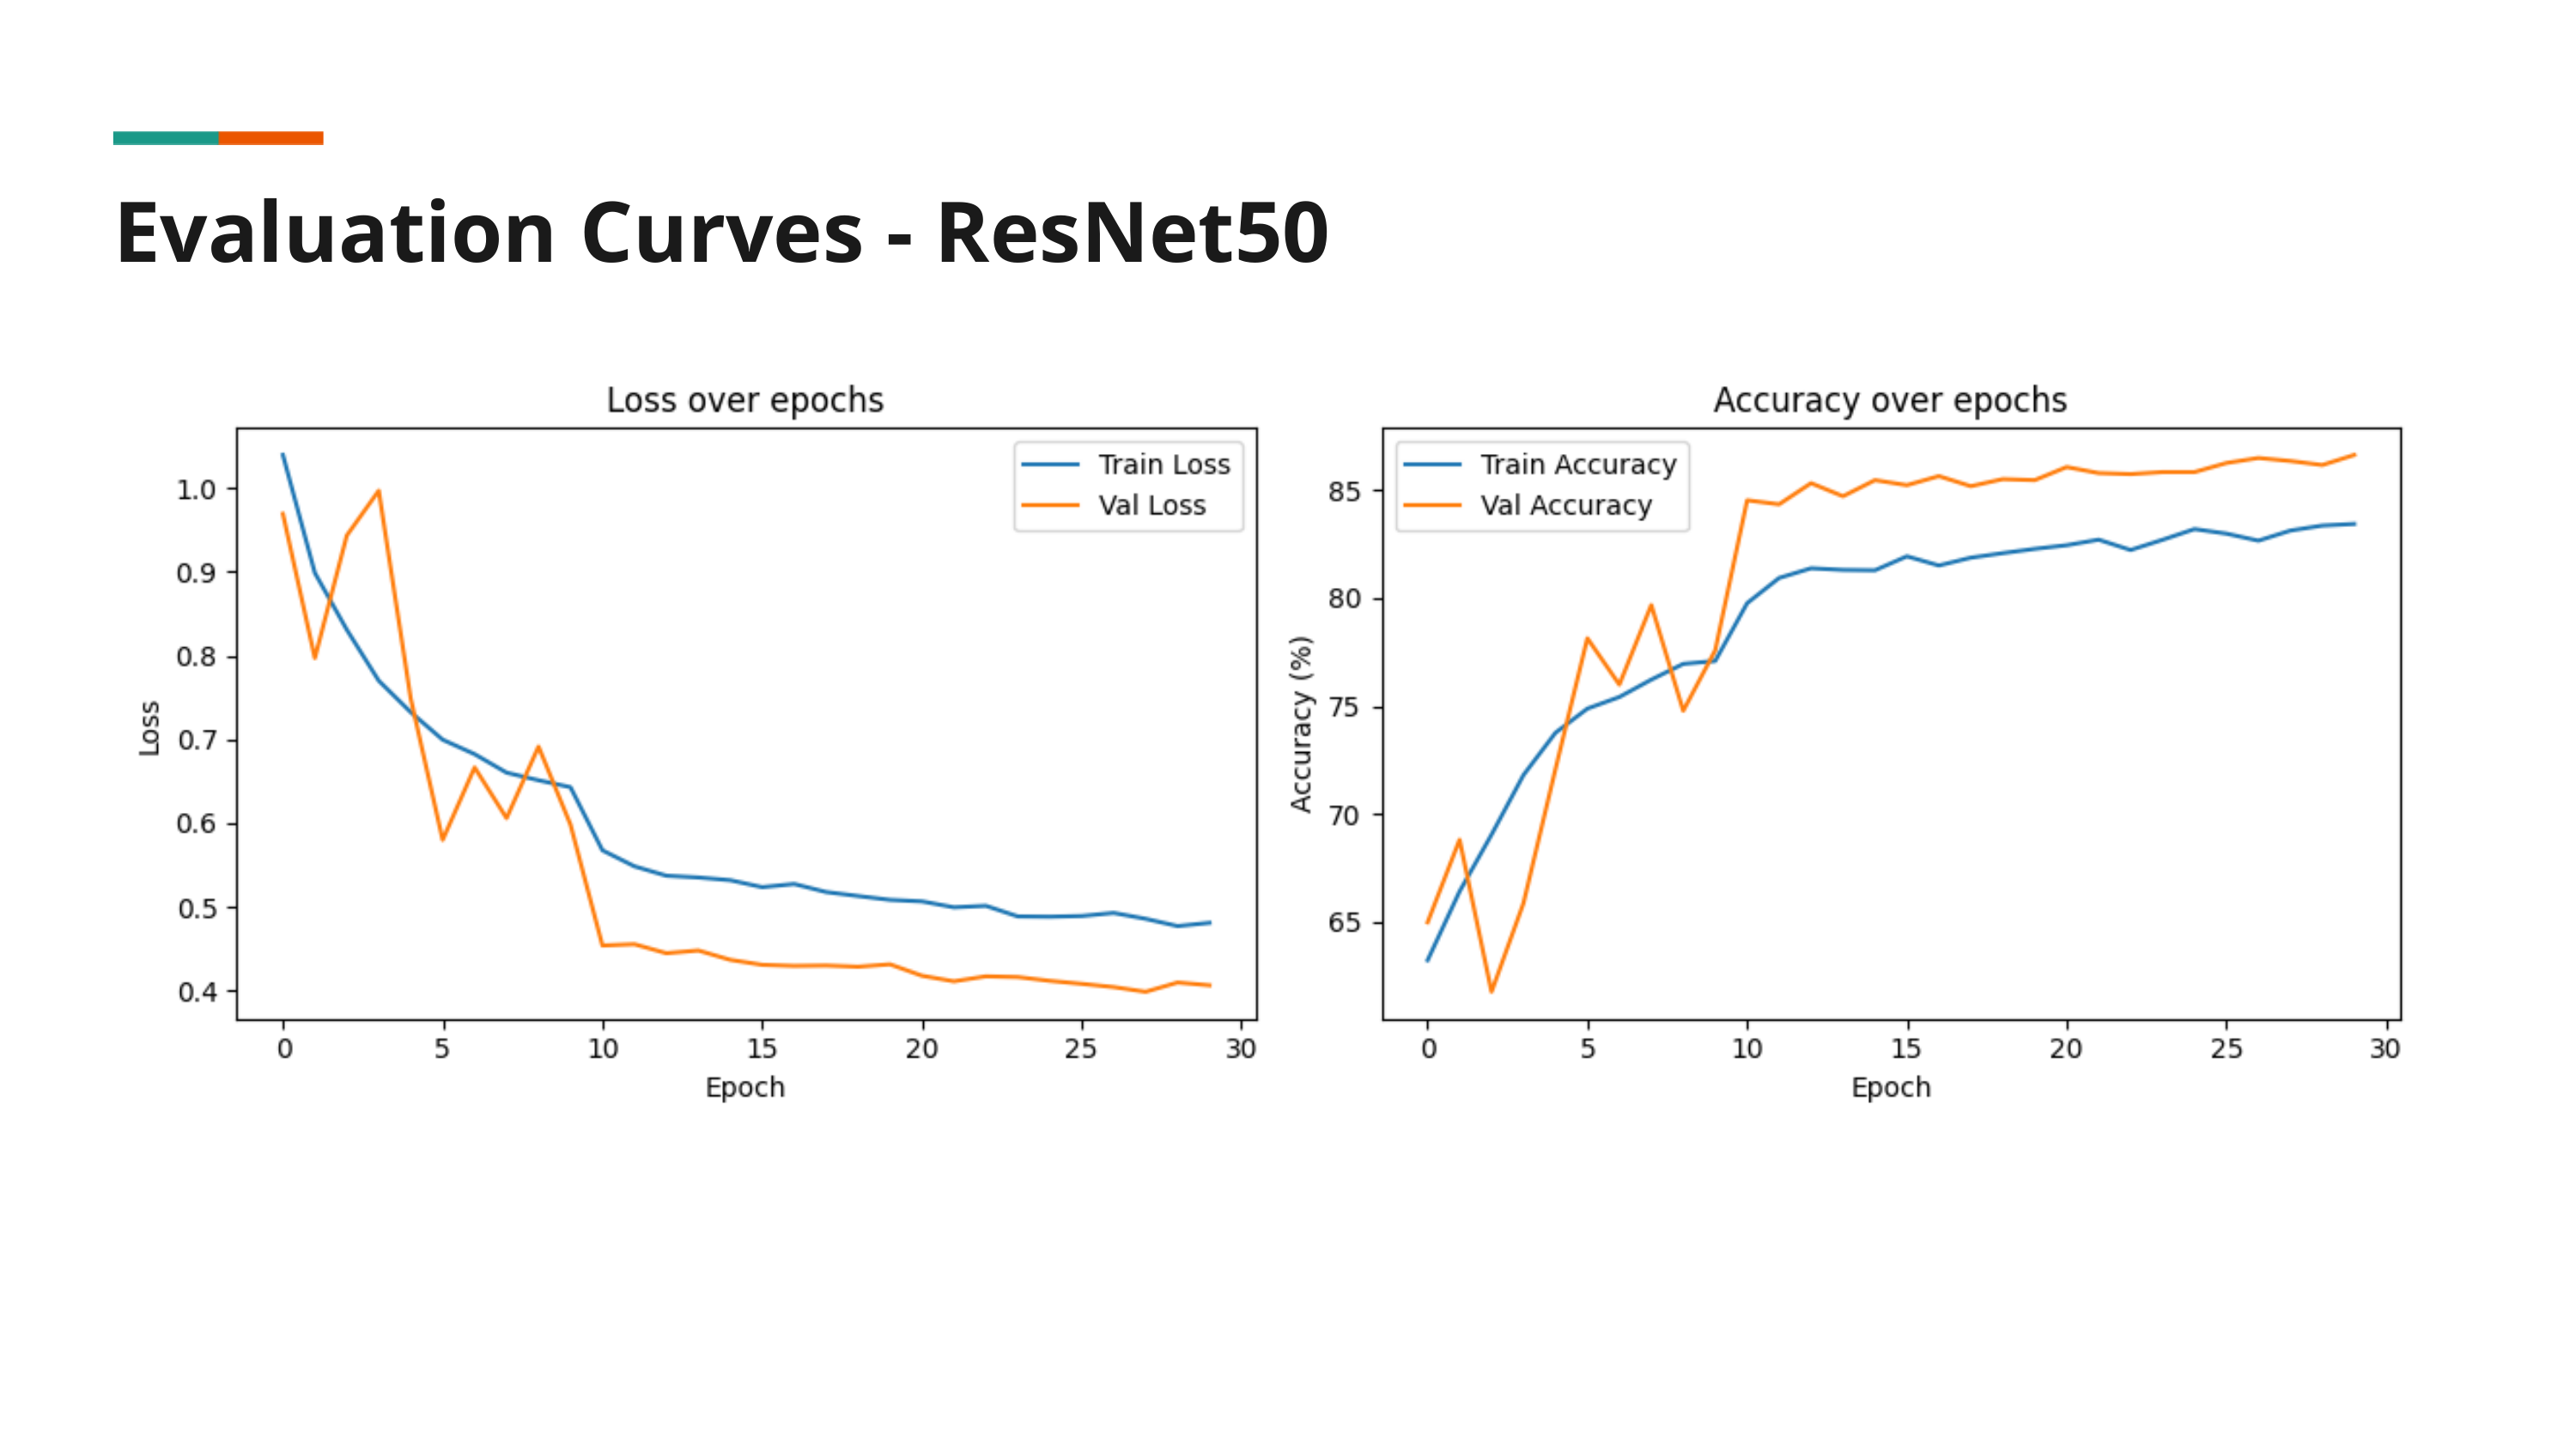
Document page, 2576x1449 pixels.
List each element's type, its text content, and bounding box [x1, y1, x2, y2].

text_box [112, 131, 324, 145]
text_box Evaluation Curves - ResNet50 [112, 178, 2254, 280]
text_box [112, 356, 2432, 1132]
